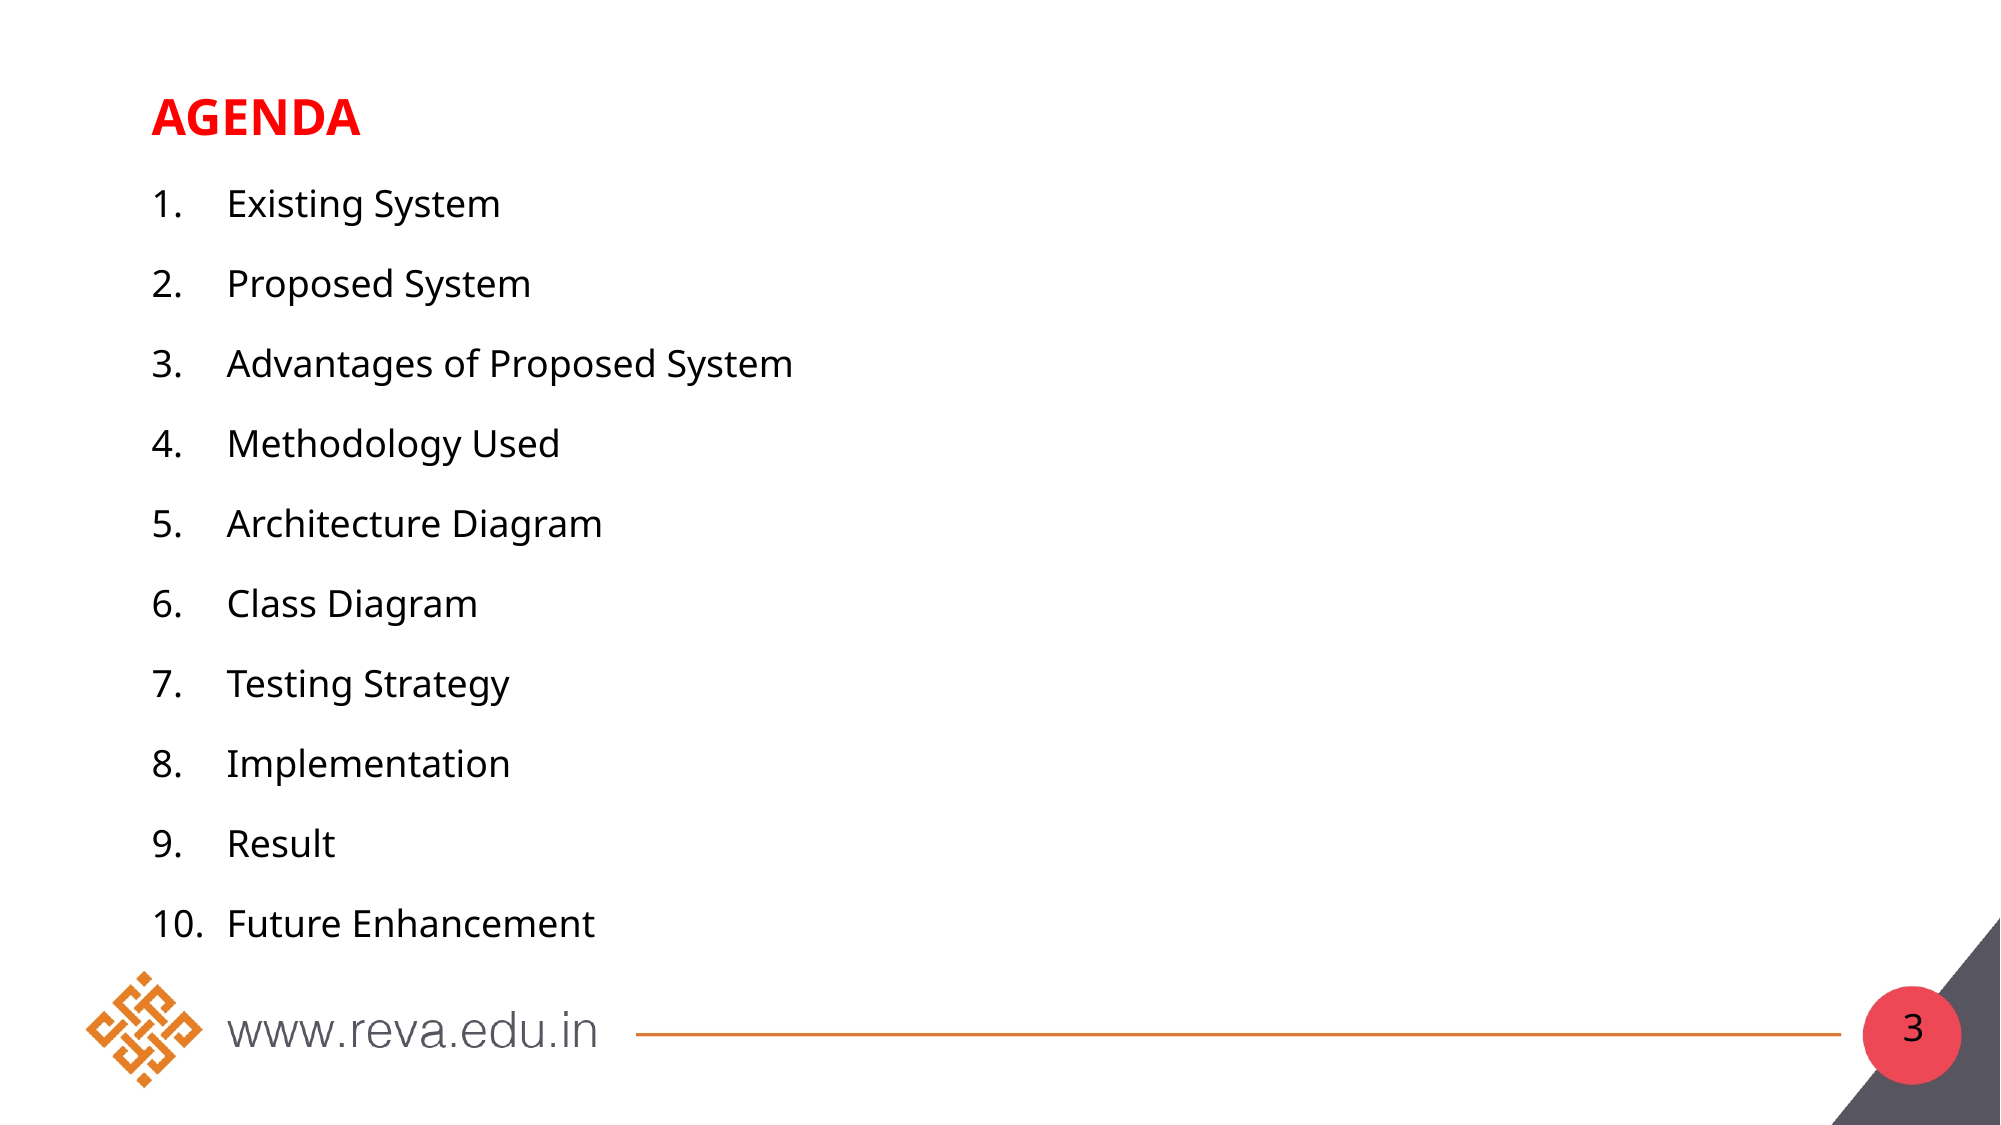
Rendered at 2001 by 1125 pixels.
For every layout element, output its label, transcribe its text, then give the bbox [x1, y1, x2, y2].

list Existing System Proposed System Advantages of Proposed System Methodology Used Architecture Diagram Class Diagram Testing Strategy Implementation Result Future Enhancement [136, 149, 1909, 938]
title Agenda [136, 50, 1156, 149]
picture [0, 0, 2000, 1125]
slide_number 3 [1864, 999, 1963, 1060]
